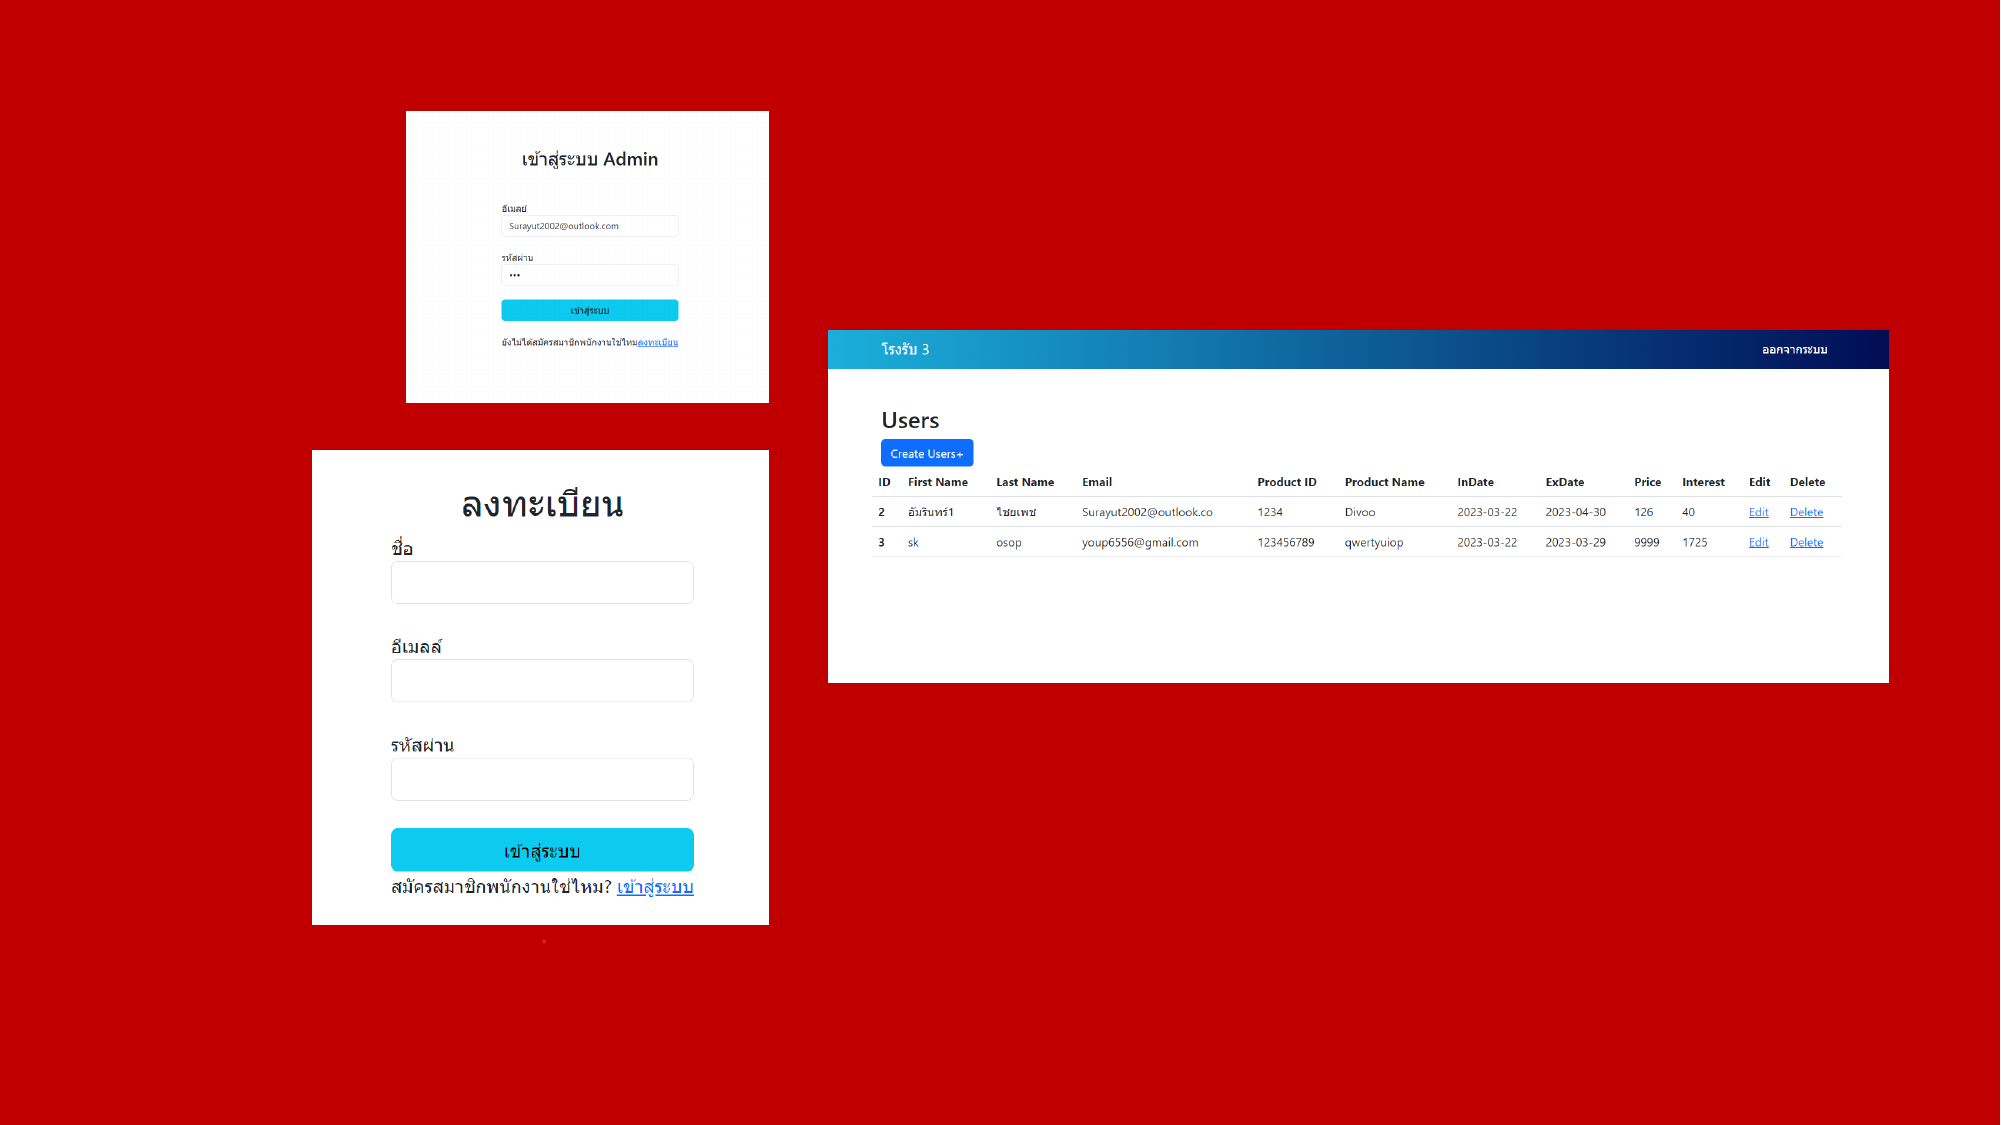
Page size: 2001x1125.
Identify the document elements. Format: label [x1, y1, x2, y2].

picture [828, 330, 1890, 683]
picture [312, 450, 769, 944]
picture [406, 111, 769, 404]
